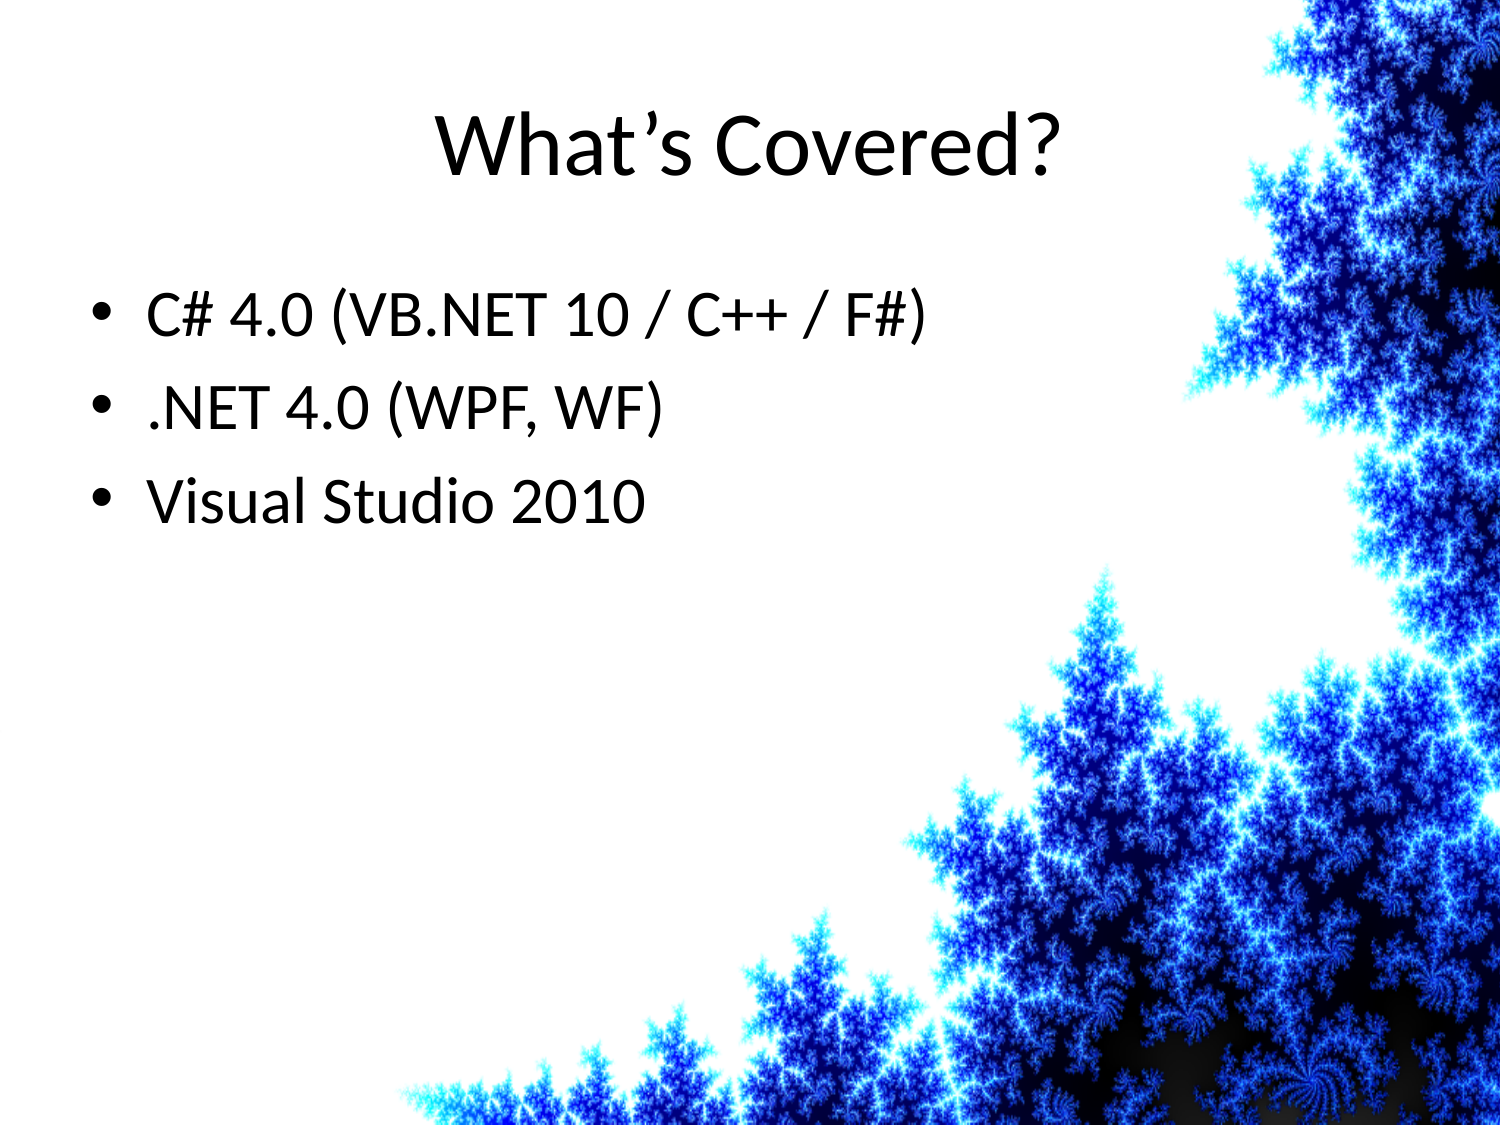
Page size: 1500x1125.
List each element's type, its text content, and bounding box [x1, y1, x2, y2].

list C# 4.0 (VB.NET 10 / C++ / F#) .NET 4.0 (WPF, WF) Visual Studio 2010 [74, 262, 1426, 1006]
title What’s Covered? [74, 44, 1426, 233]
picture [0, 0, 1500, 1125]
